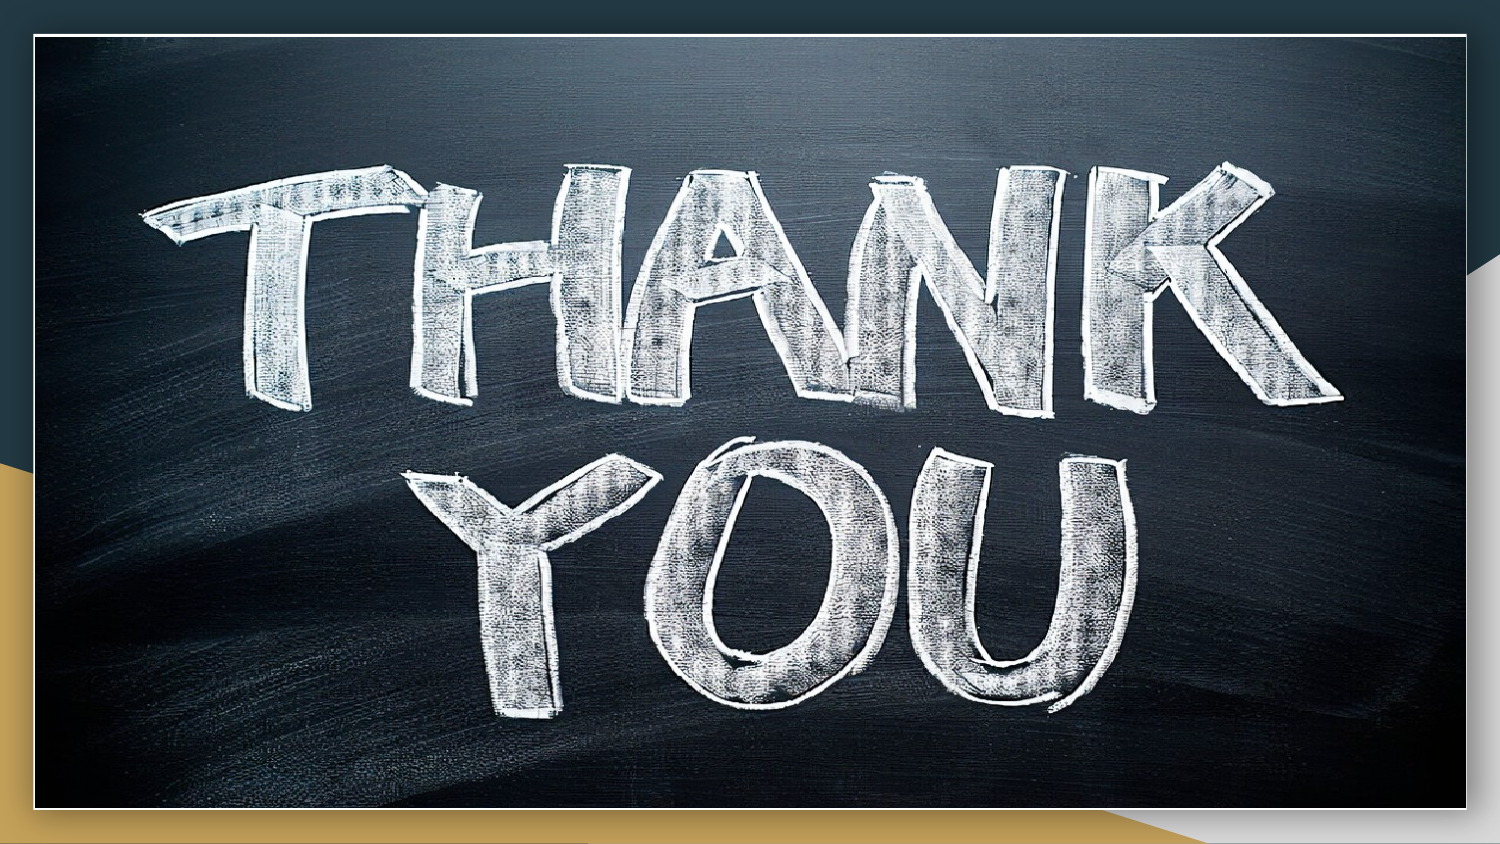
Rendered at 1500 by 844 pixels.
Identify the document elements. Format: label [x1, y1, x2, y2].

picture [35, 37, 1466, 809]
